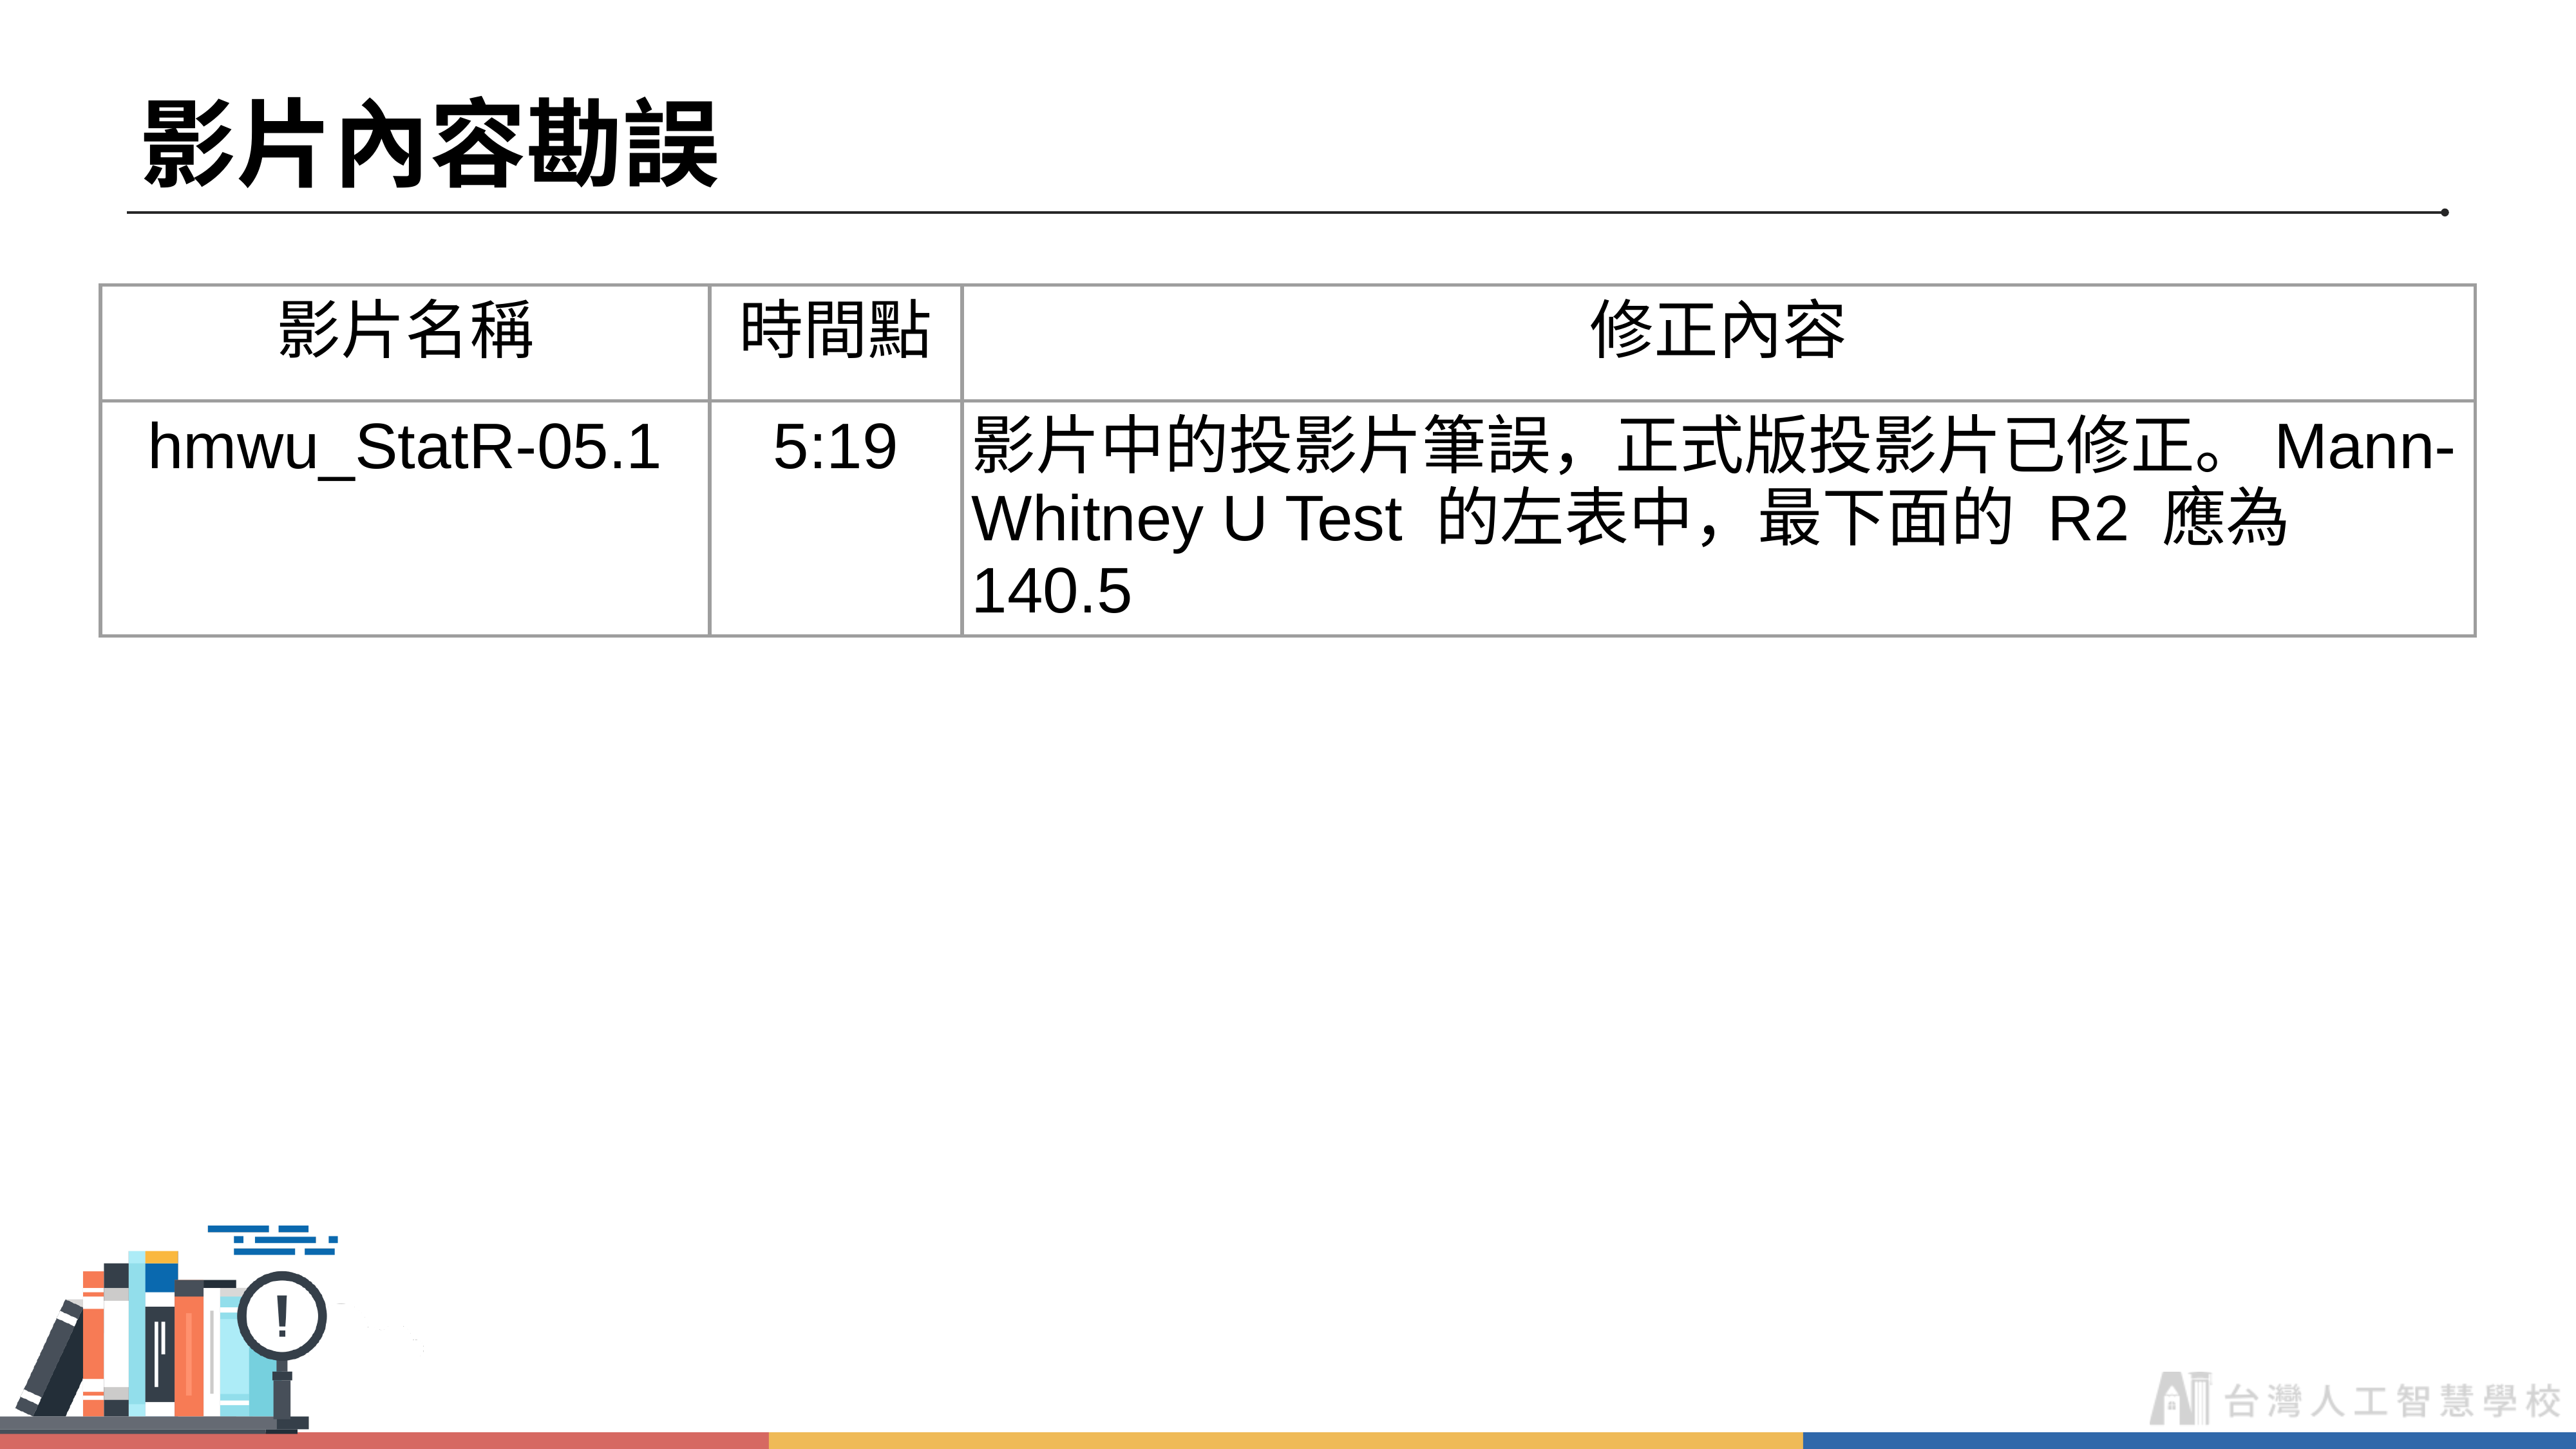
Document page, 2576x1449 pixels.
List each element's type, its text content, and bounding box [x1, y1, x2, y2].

picture [0, 1226, 424, 1434]
table_header 時間點 [712, 287, 960, 399]
table_cell 影片中的投影片筆誤，正式版投影片已修正。Mann-Whitney U Test 的左表中，最下面的 R2 應為 140.5 [964, 402, 2474, 634]
table_cell 5:19 [712, 402, 960, 634]
table_cell hmwu_StatR-05.1 [102, 402, 708, 634]
table_header 修正內容 [964, 287, 2474, 399]
table_header 影片名稱 [102, 287, 708, 399]
title 影片內容勘誤 [132, 61, 1782, 221]
